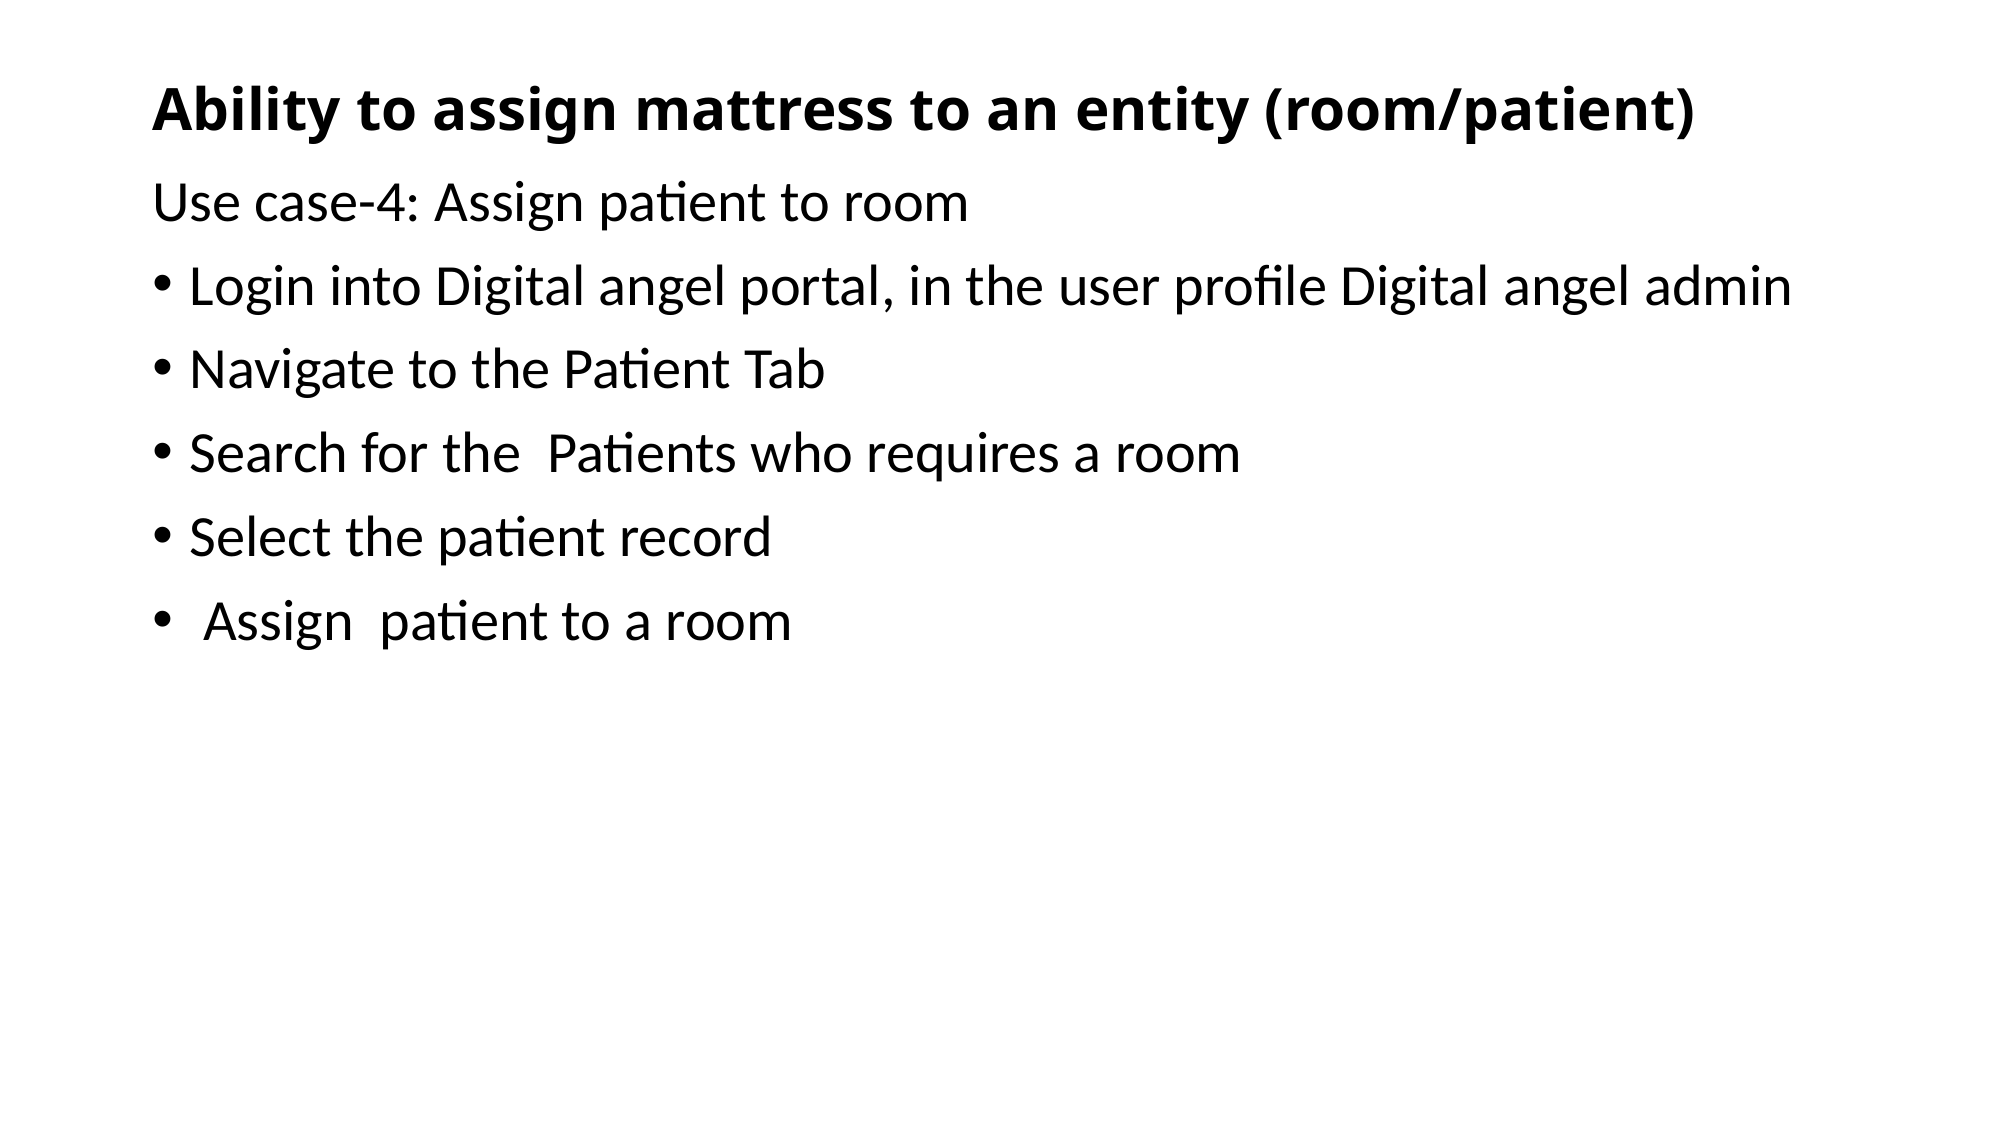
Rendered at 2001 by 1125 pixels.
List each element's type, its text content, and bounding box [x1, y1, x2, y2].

list Use case-4: Assign patient to room Login into Digital angel portal, in the user profile Digital angel admin Navigate to the Patient Tab Search for the Patients who requires a room Select the patient record Assign patient to a room [137, 163, 1863, 1014]
title Ability to assign mattress to an entity (room/patient) [137, 59, 1863, 163]
